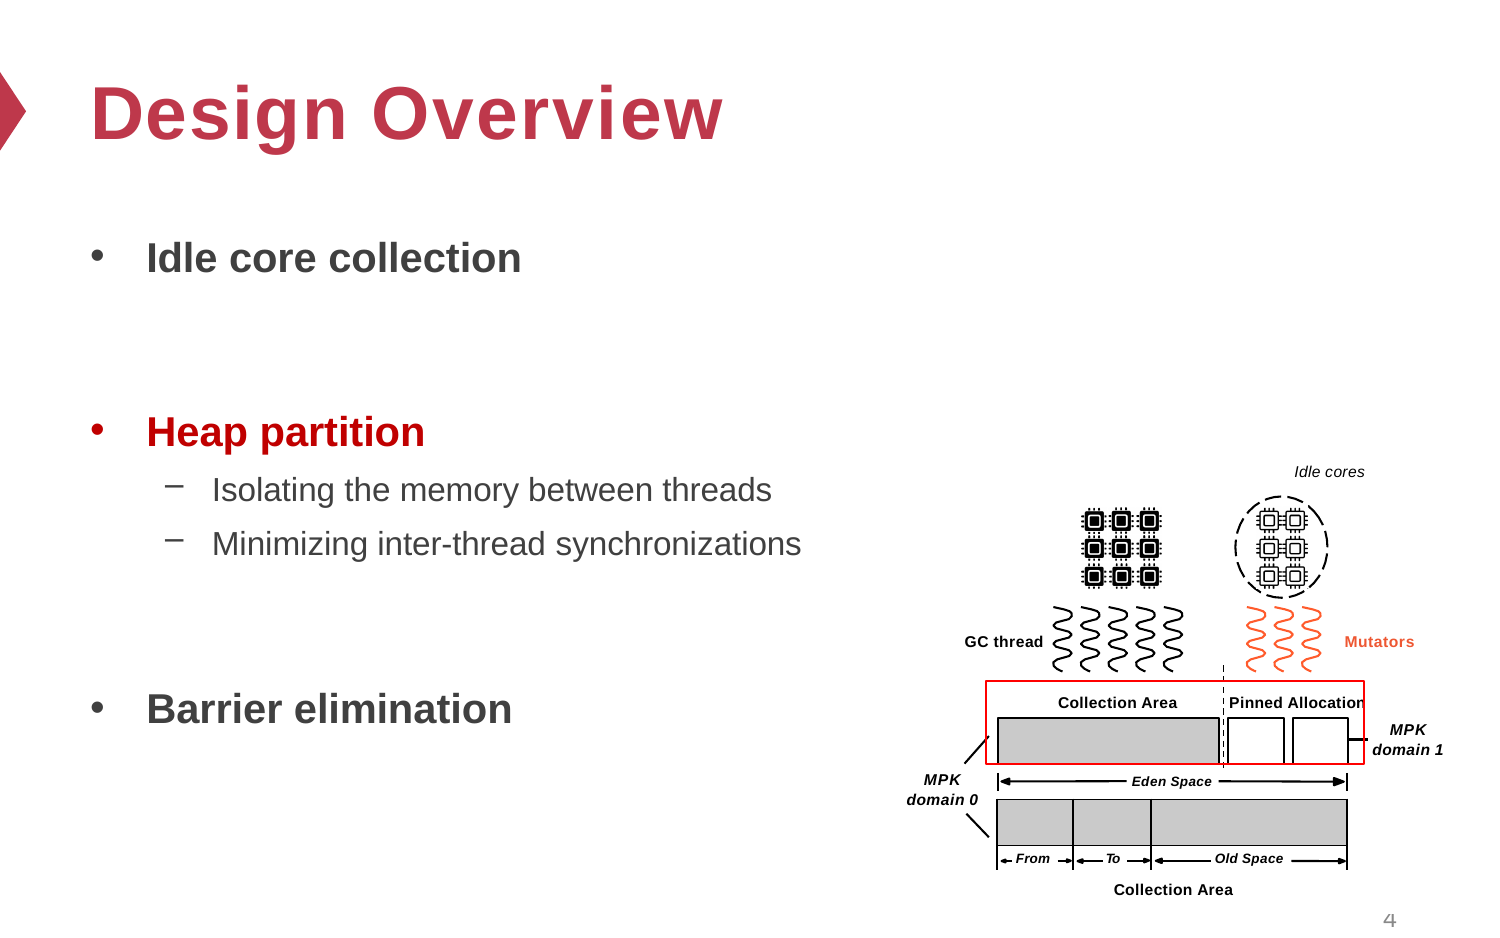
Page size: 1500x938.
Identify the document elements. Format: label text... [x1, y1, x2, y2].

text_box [891, 447, 1459, 915]
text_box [1000, 858, 1013, 864]
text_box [1154, 857, 1212, 865]
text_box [1290, 857, 1347, 865]
text_box 24 [1383, 923, 1410, 933]
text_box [984, 679, 1368, 766]
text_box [1126, 857, 1151, 864]
text_box Barrier elimination [87, 680, 516, 733]
text_box Idle core collection Heap partition [87, 228, 526, 455]
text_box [1057, 858, 1104, 865]
text_box Isolating the memory between threads Minimizing inter-thread synchronizations [162, 452, 809, 562]
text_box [1000, 774, 1346, 787]
title Design Overview [87, 62, 731, 222]
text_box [1000, 495, 1346, 678]
